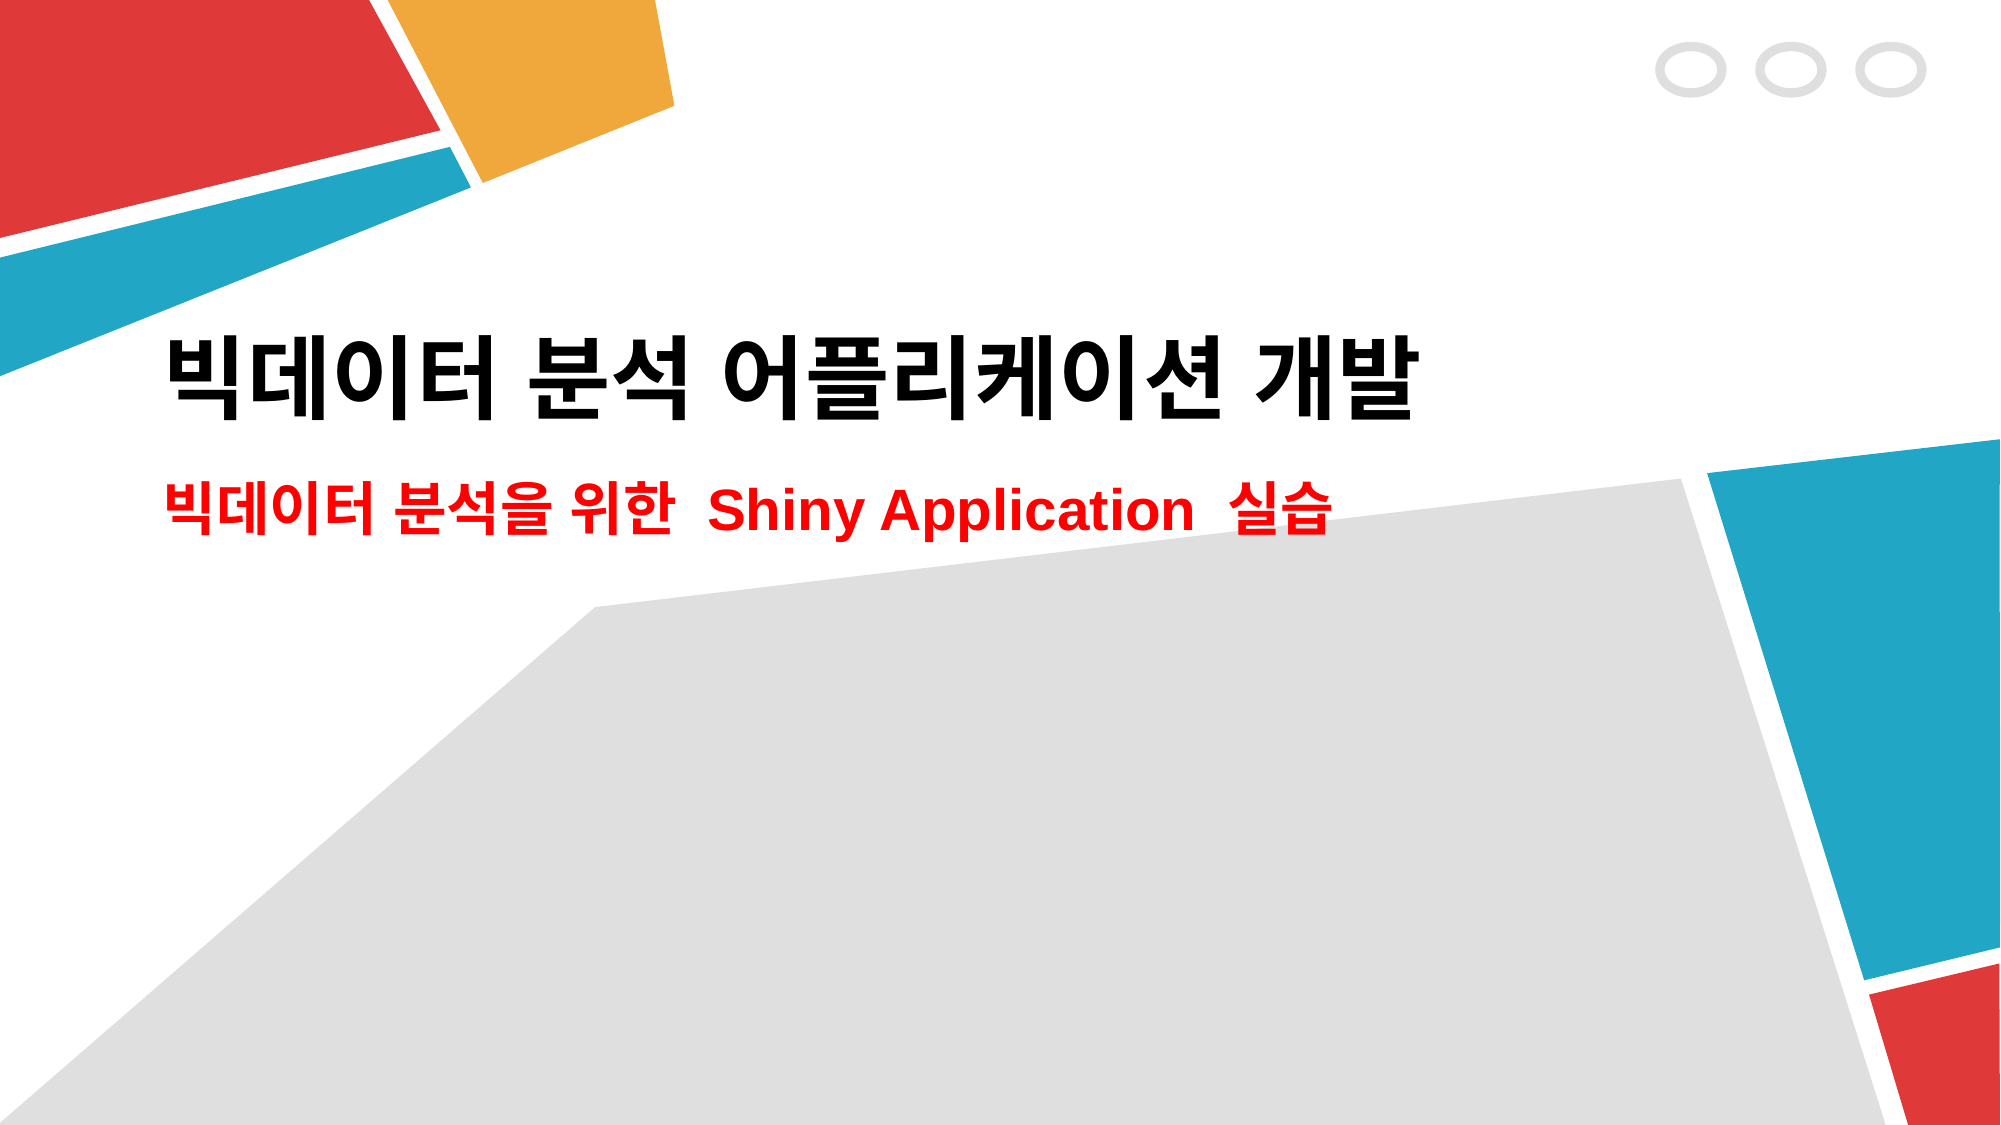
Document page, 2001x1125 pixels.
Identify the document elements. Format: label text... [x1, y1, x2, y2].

title 빅데이터 분석 어플리케이션 개발 [147, 288, 1848, 464]
subtitle 빅데이터 분석을 위한 Shiny Application 실습 [147, 464, 1556, 563]
